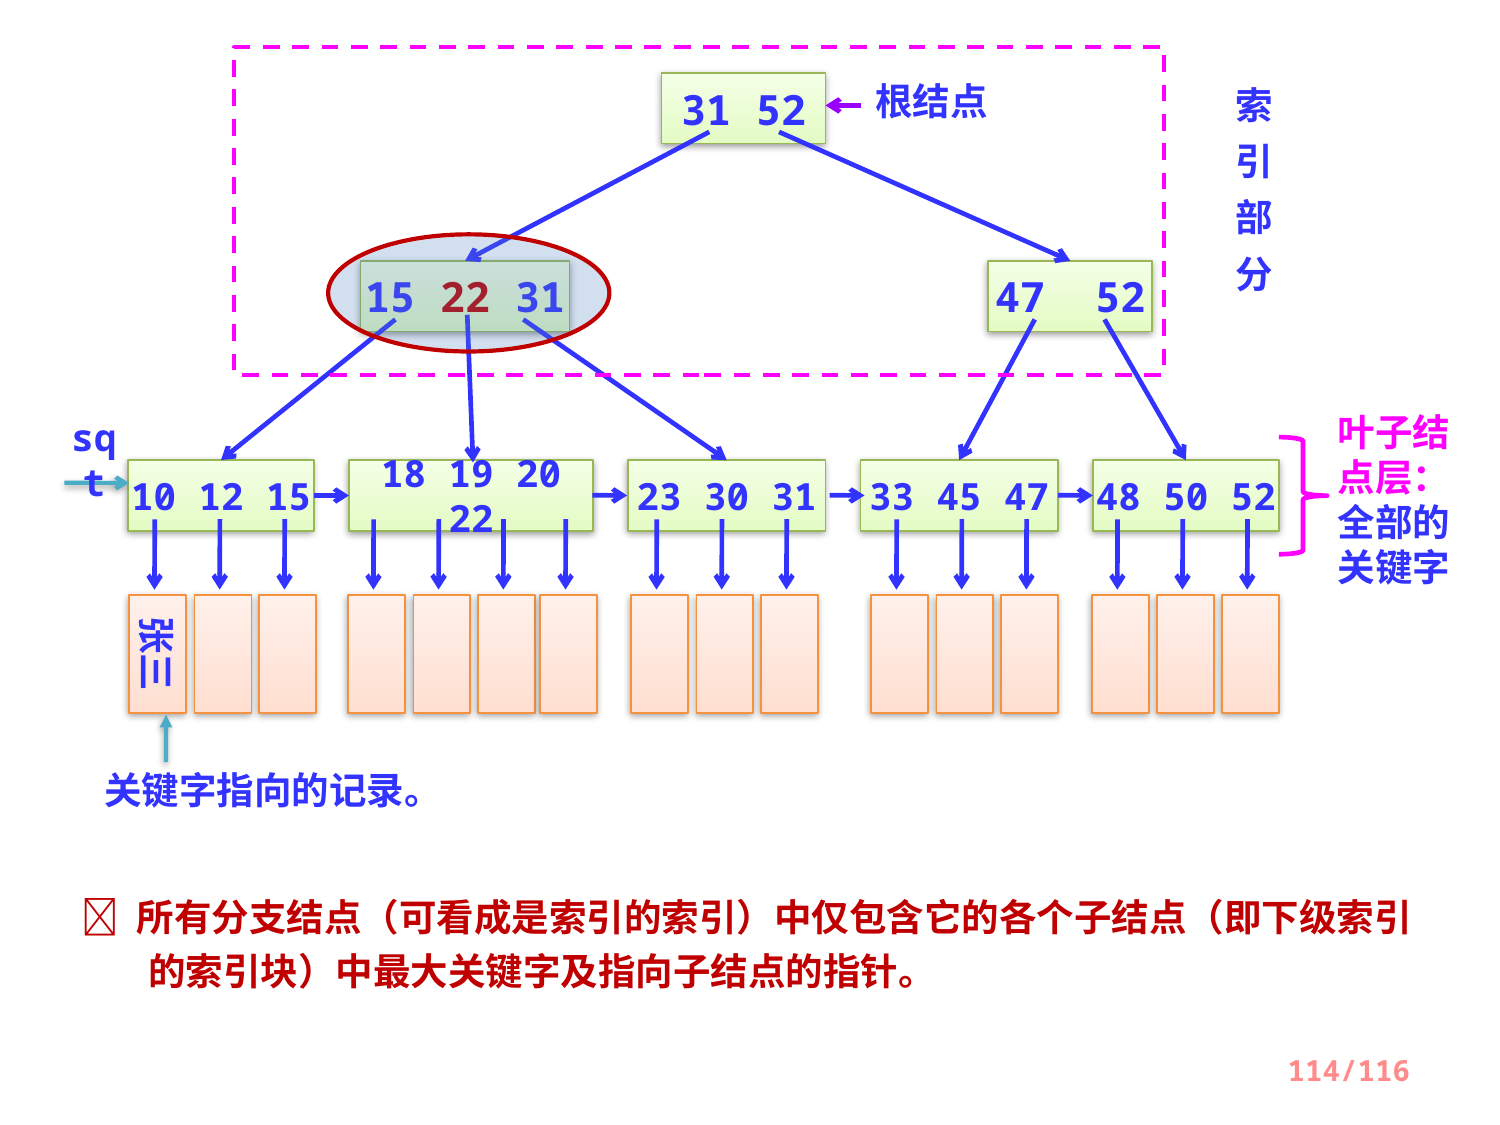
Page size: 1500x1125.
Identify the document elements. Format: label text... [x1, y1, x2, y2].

slide_number 114/116 [1074, 1042, 1425, 1103]
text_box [46, 46, 1475, 821]
text_box  所有分支结点（可看成是索引的索引）中仅包含它的各个子结点（即下级索引的索引块）中最大关键字及指向子结点的指针。 [56, 865, 1432, 1013]
